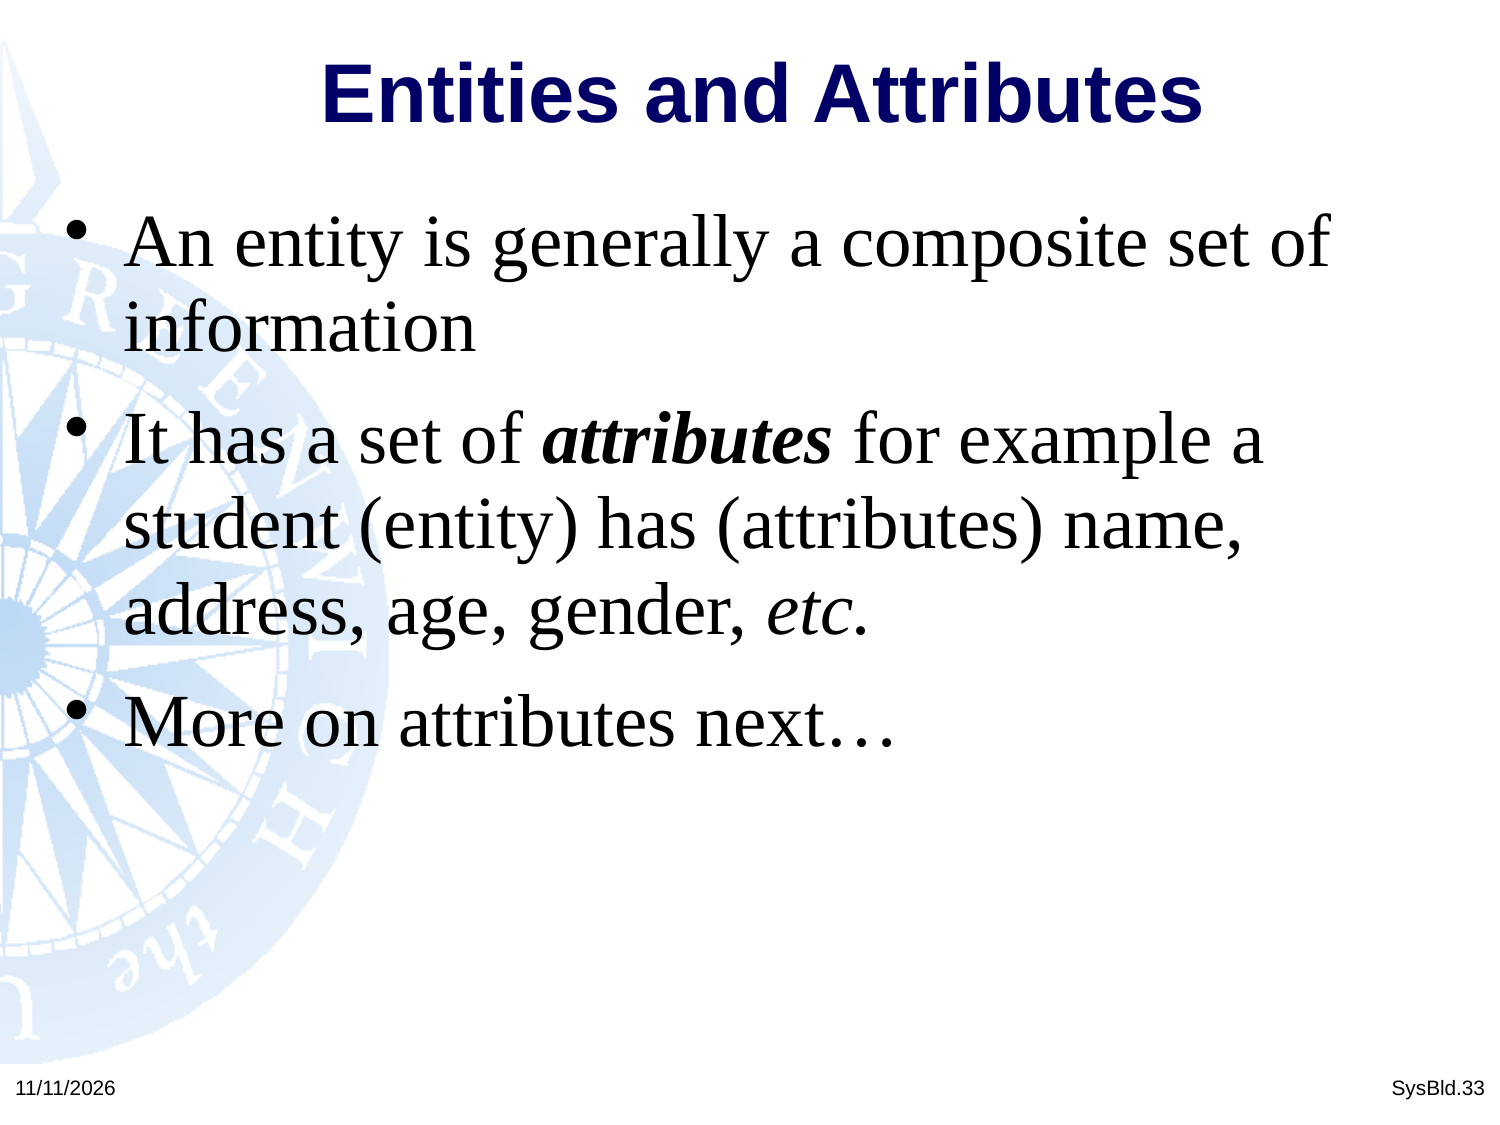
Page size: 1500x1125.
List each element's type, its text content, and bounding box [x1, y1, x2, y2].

title Entities and Attributes [125, 40, 1401, 140]
picture [0, 37, 389, 1064]
list An entity is generally a composite set of information It has a set of attributes for example a student (entity) has (attributes) name, address, age, gender, etc. More on attributes next… [49, 190, 1443, 1000]
slide_number SysBld.33 [1187, 1049, 1500, 1125]
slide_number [0, 1049, 313, 1125]
